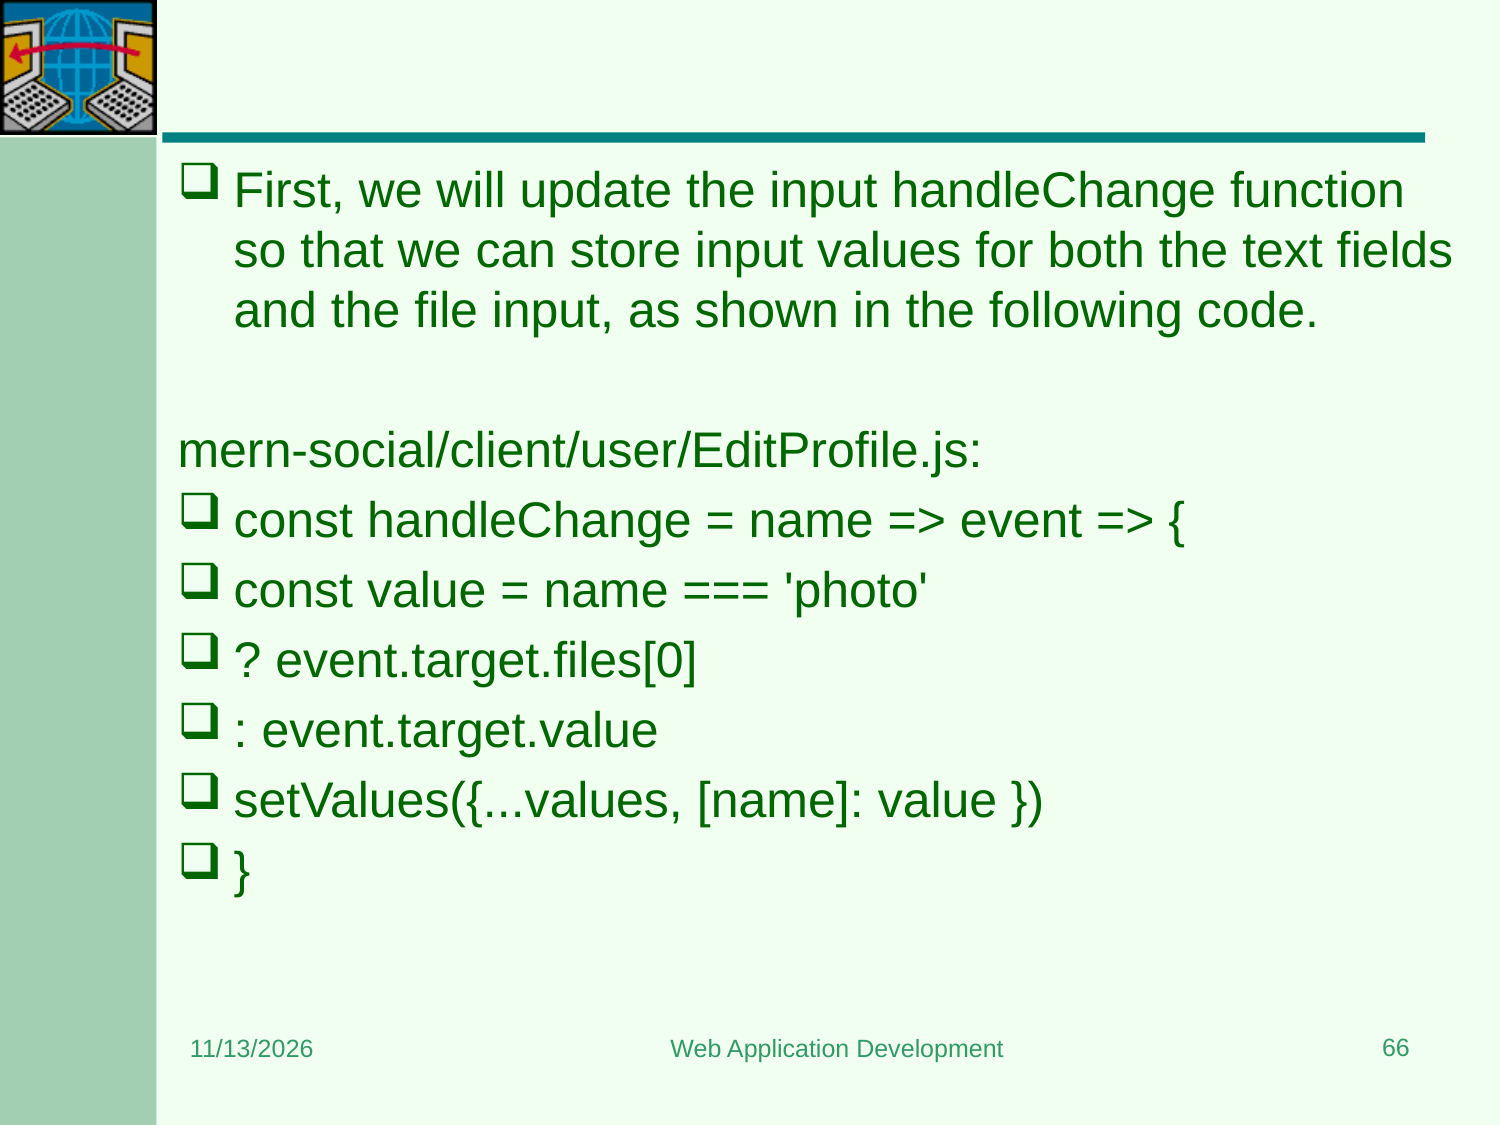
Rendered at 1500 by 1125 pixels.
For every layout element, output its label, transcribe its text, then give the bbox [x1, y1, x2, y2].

list First, we will update the input handleChange function so that we can store input values for both the text fields and the file input, as shown in the following code. mern-social/client/user/EditProfile.js: const handleChange = name => event => { const value = name === 'photo' ? event.target.files[0] : event.target.value setValues({...values, [name]: value }) } [162, 149, 1488, 1013]
picture [0, 0, 157, 135]
footer Web Application Development [462, 1024, 1213, 1104]
slide_number 66 [1237, 1024, 1426, 1103]
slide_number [174, 1024, 438, 1104]
